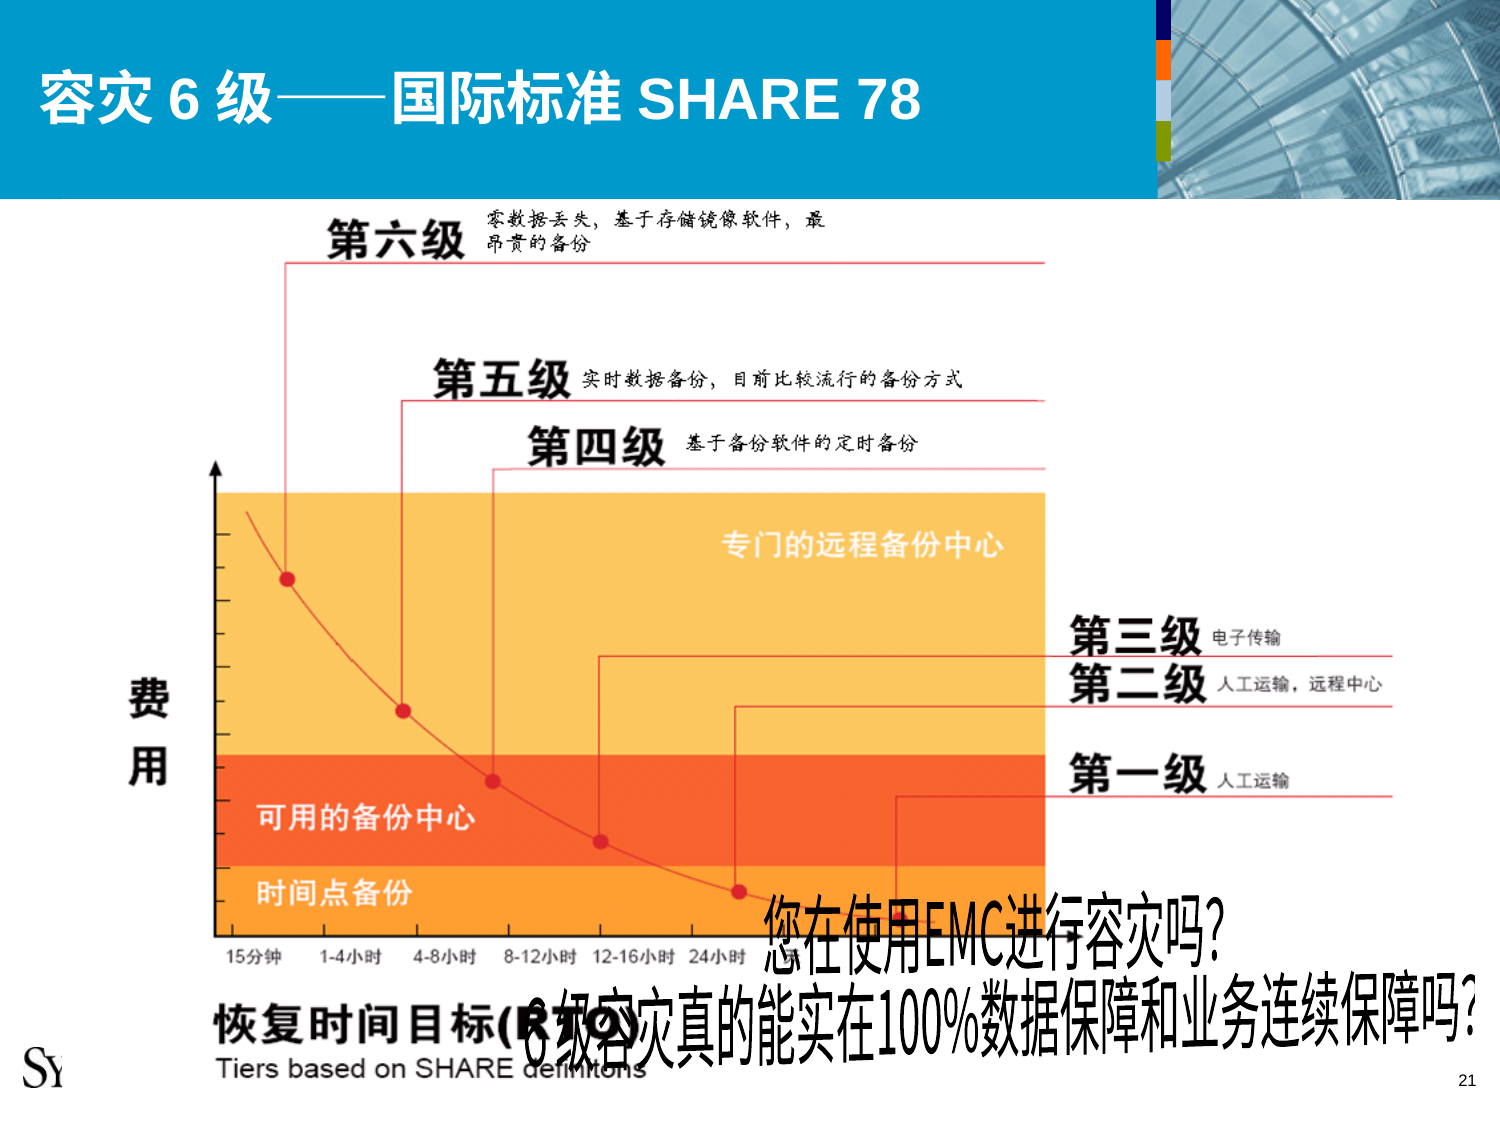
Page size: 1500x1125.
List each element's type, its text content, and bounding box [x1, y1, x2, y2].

picture [23, 0, 1500, 1091]
title 容灾6级——国际标准SHARE 78 [23, 1, 1136, 190]
